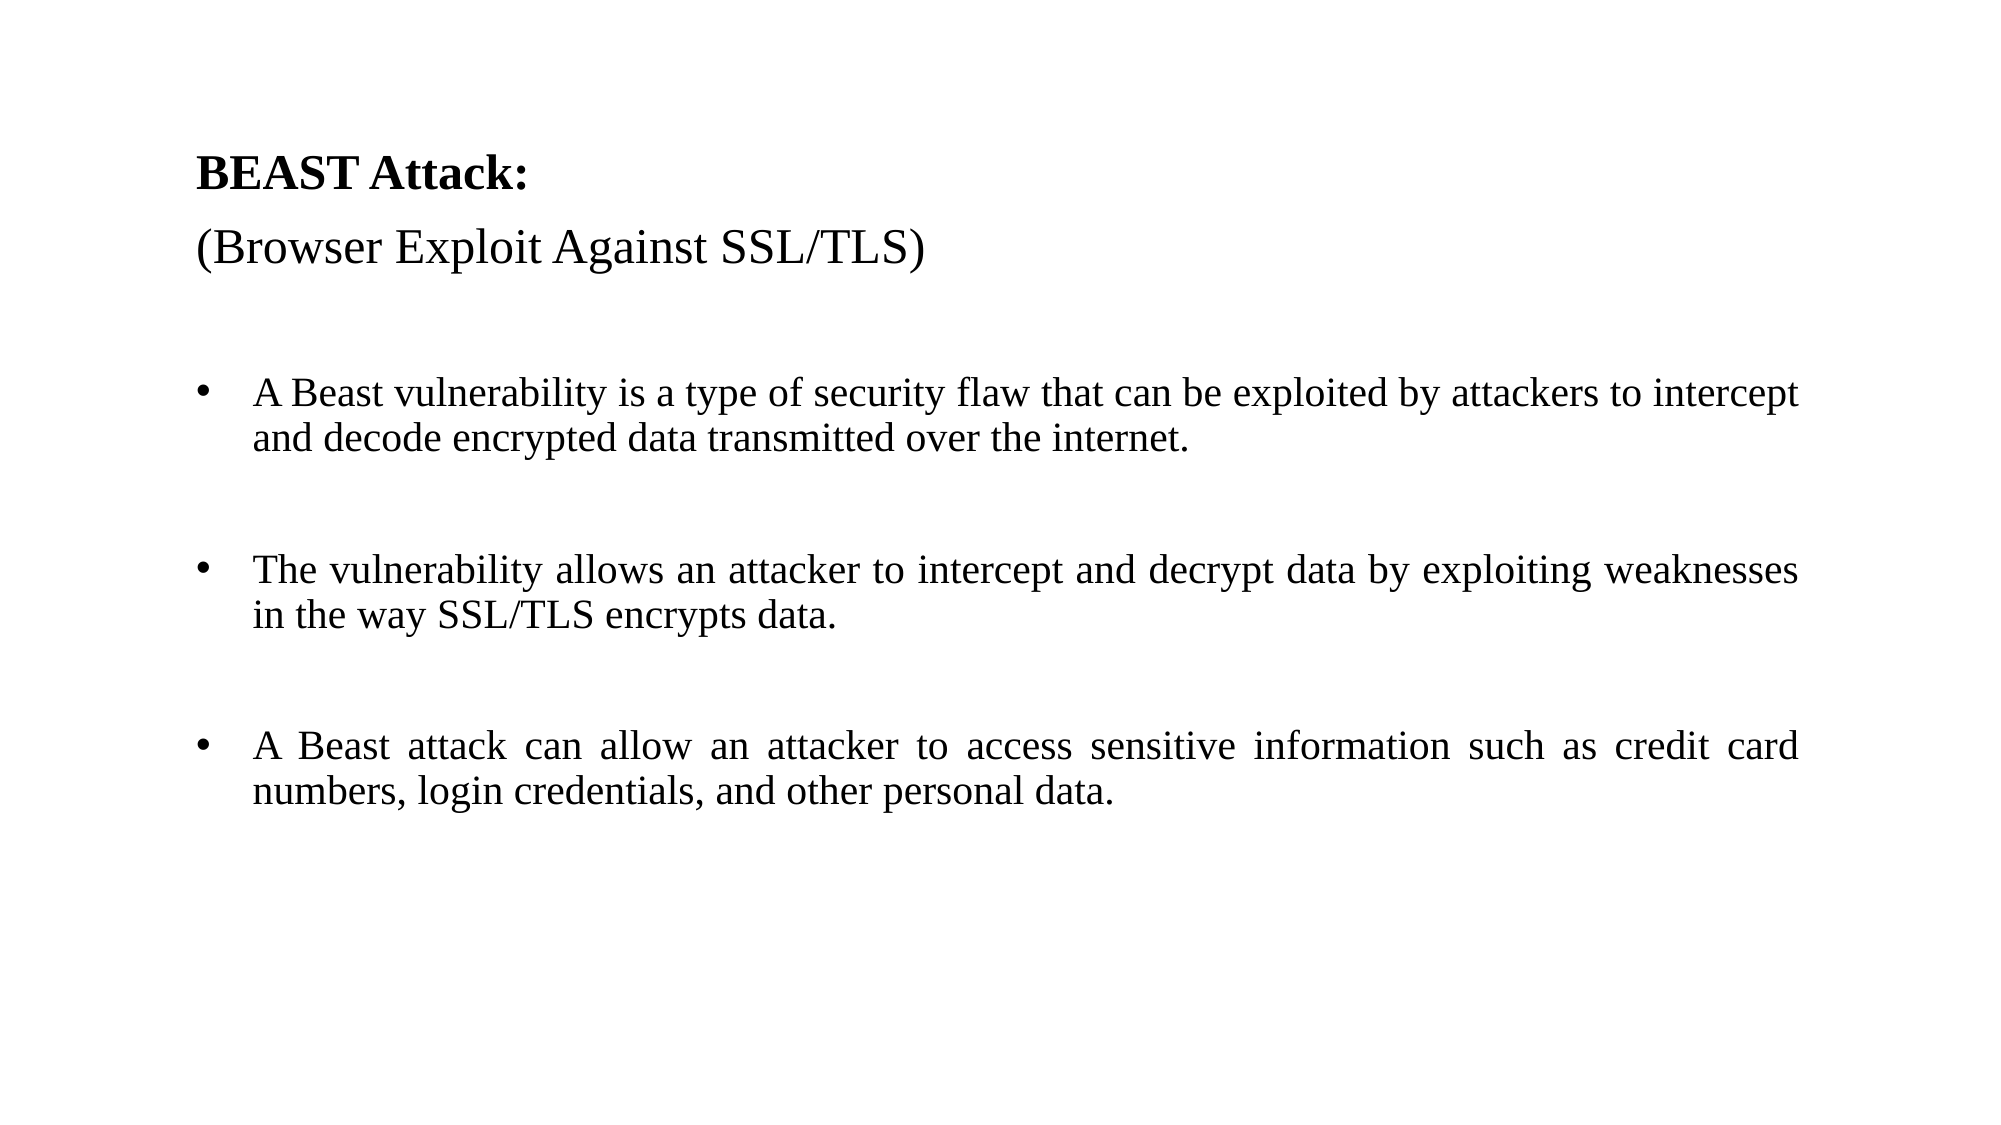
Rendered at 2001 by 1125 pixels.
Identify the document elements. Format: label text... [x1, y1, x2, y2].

subtitle BEAST Attack: (Browser Exploit Against SSL/TLS) A Beast vulnerability is a type of security flaw that can be exploited by attackers to intercept and decode encrypted data transmitted over the internet. The vulnerability allows an attacker to intercept and decrypt data by exploiting weaknesses in the way SSL/TLS encrypts data. A Beast attack can allow an attacker to access sensitive information such as credit card numbers, login credentials, and other personal data. [181, 138, 1816, 984]
